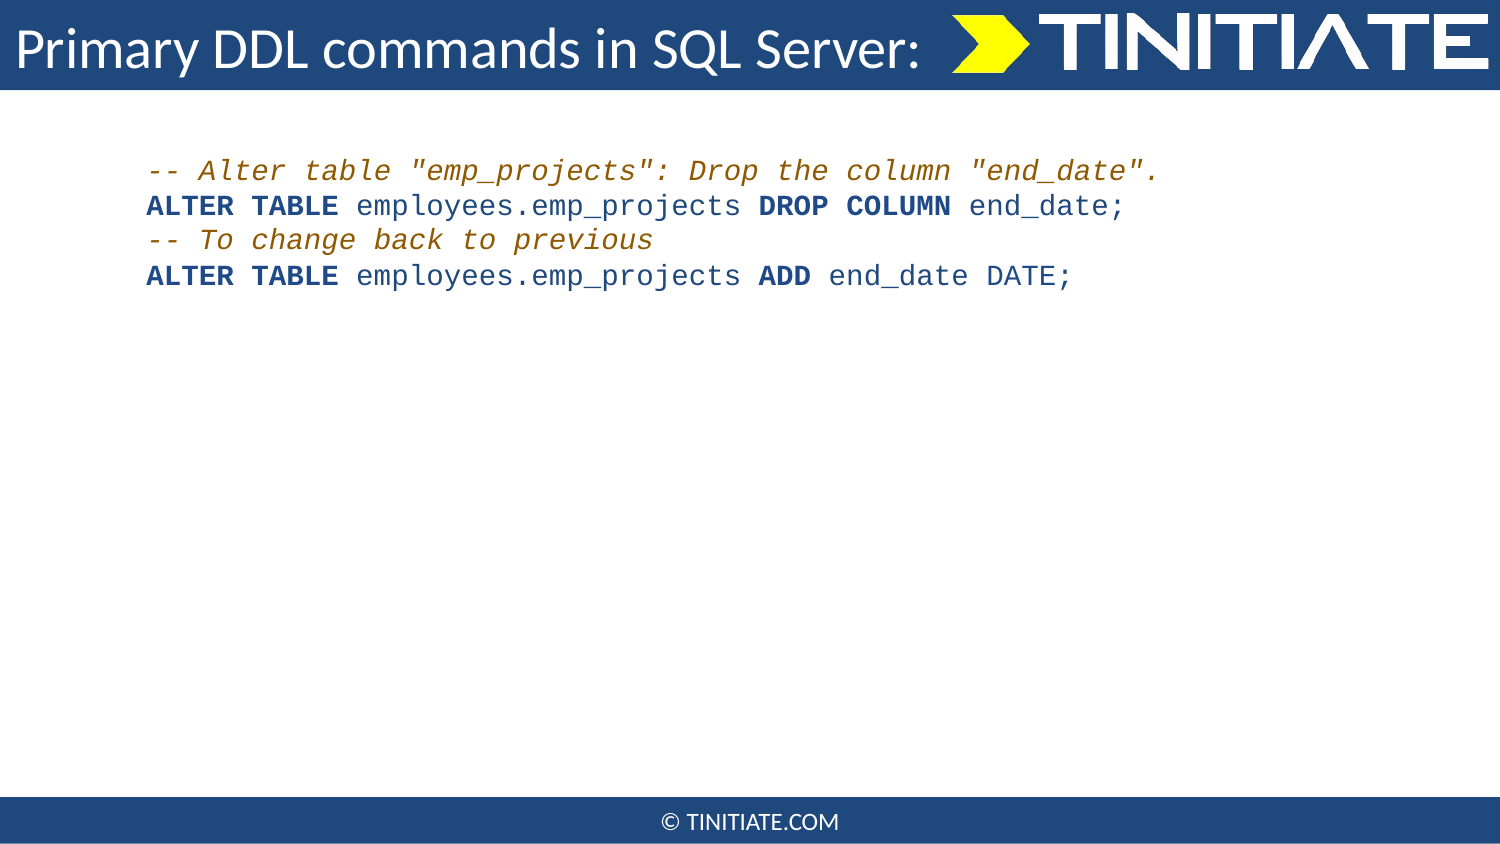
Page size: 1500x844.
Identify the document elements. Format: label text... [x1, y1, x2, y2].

text_box © TINITIATE.COM [0, 797, 1500, 844]
text_box Primary DDL commands in SQL Server: [0, 0, 1500, 91]
list -- Alter table "emp_projects": Drop the column "end_date". ALTER TABLE employees.emp_projects DROP COLUMN end_date; -- To change back to previous ALTER TABLE employees.emp_projects ADD end_date DATE; [75, 143, 1425, 701]
picture [945, 8, 1500, 82]
